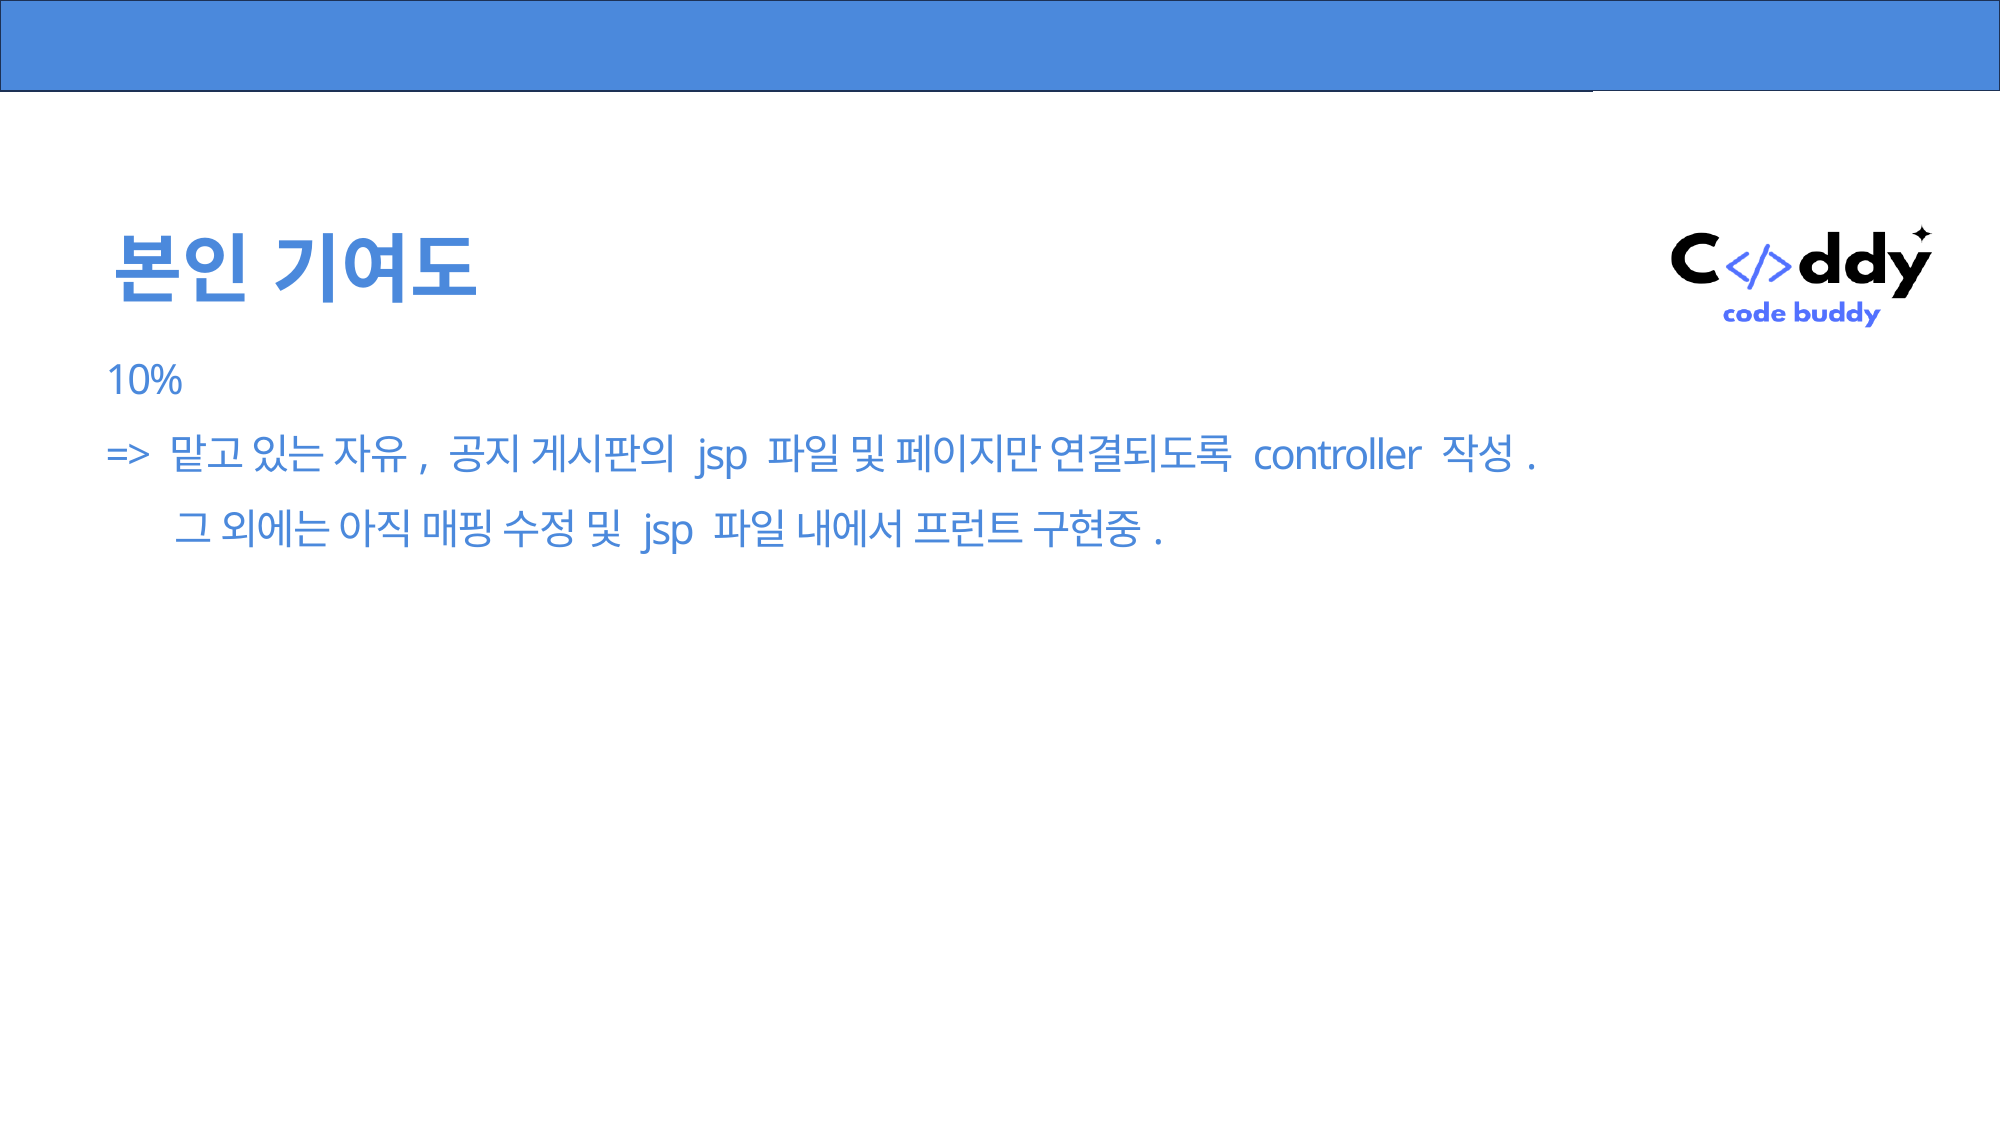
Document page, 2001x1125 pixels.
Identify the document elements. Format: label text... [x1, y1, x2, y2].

text_box 본인 기여도 [99, 214, 495, 319]
text_box [0, 0, 2000, 92]
text_box [1593, 91, 2000, 455]
text_box 10% => 맡고 있는 자유, 공지 게시판의 jsp 파일 및 페이지만 연결되도록 controller 작성. 그 외에는 아직 매핑 수정 및 jsp 파일 내에서 프런트 구현중. [90, 320, 1732, 561]
